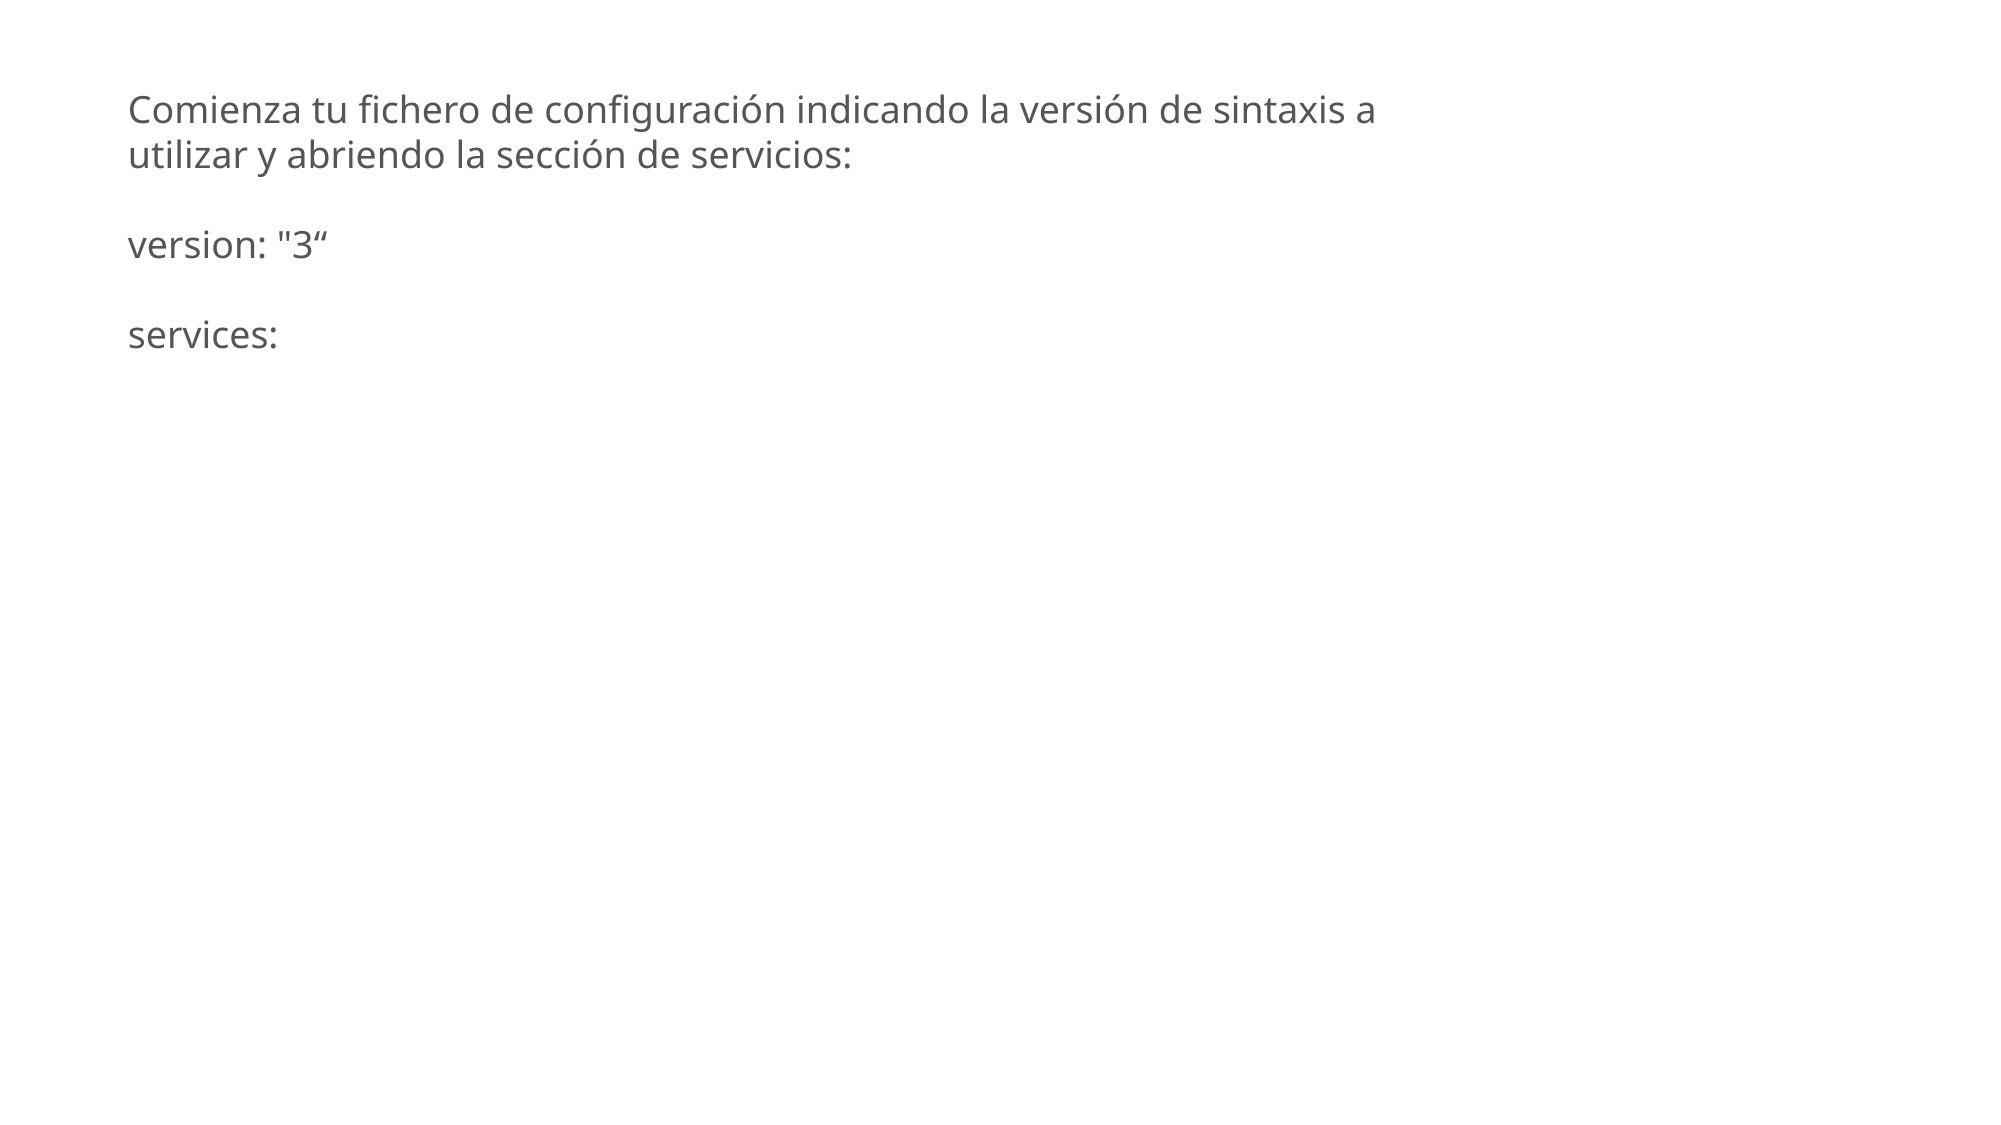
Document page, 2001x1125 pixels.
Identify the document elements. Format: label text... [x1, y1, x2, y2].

list Comienza tu fichero de configuración indicando la versión de sintaxis a utilizar y abriendo la sección de servicios: version: "3“ services: [112, 0, 1505, 593]
